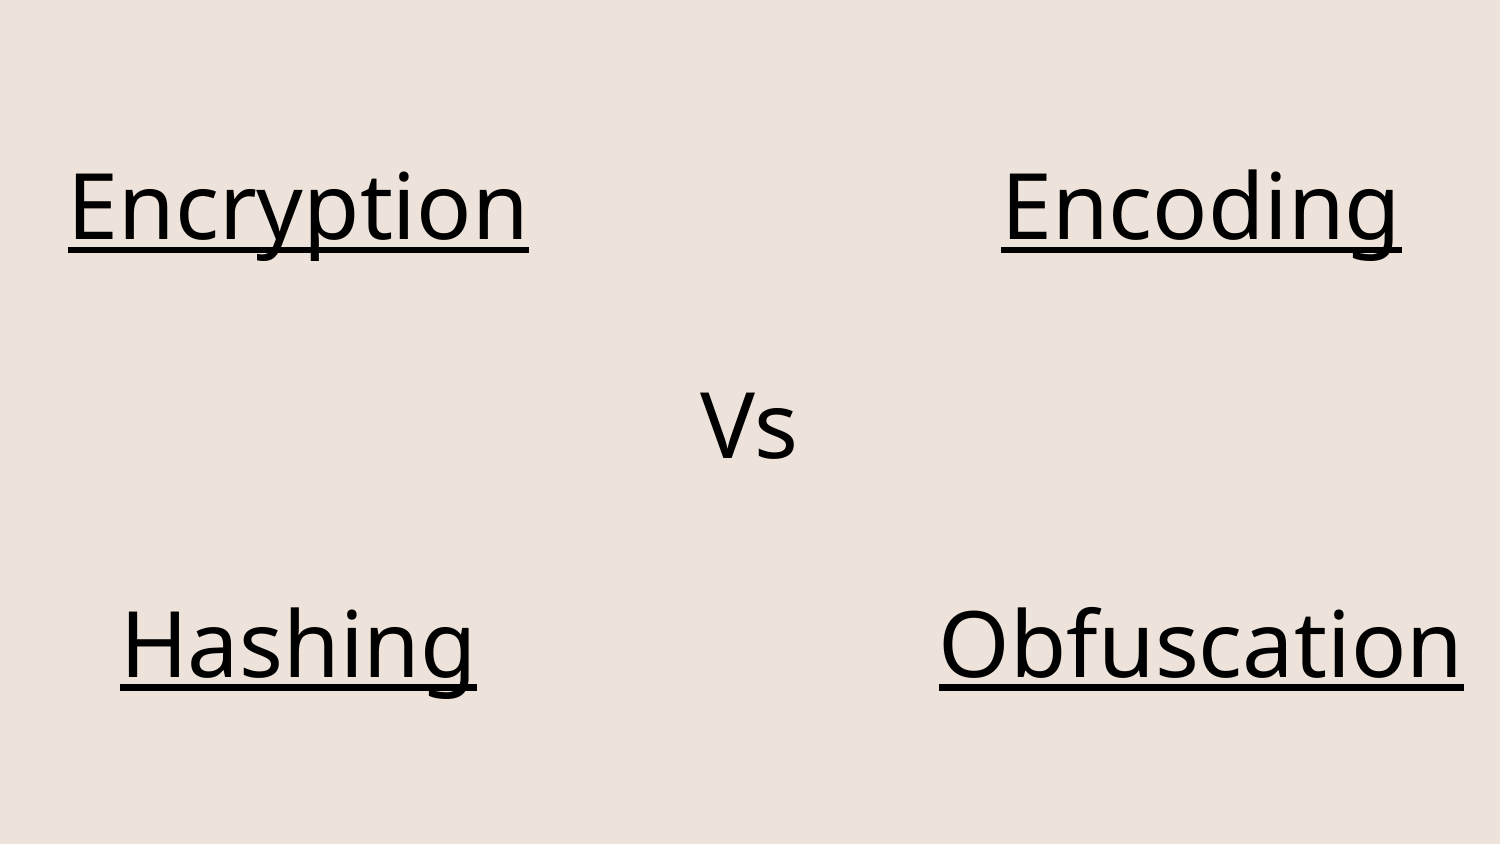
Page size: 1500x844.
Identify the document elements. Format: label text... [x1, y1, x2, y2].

title Obfuscation [902, 437, 1500, 844]
title Hashing [0, 437, 598, 844]
title Encryption [0, 0, 598, 407]
title Encoding [902, 0, 1500, 407]
title Vs [538, 218, 962, 625]
